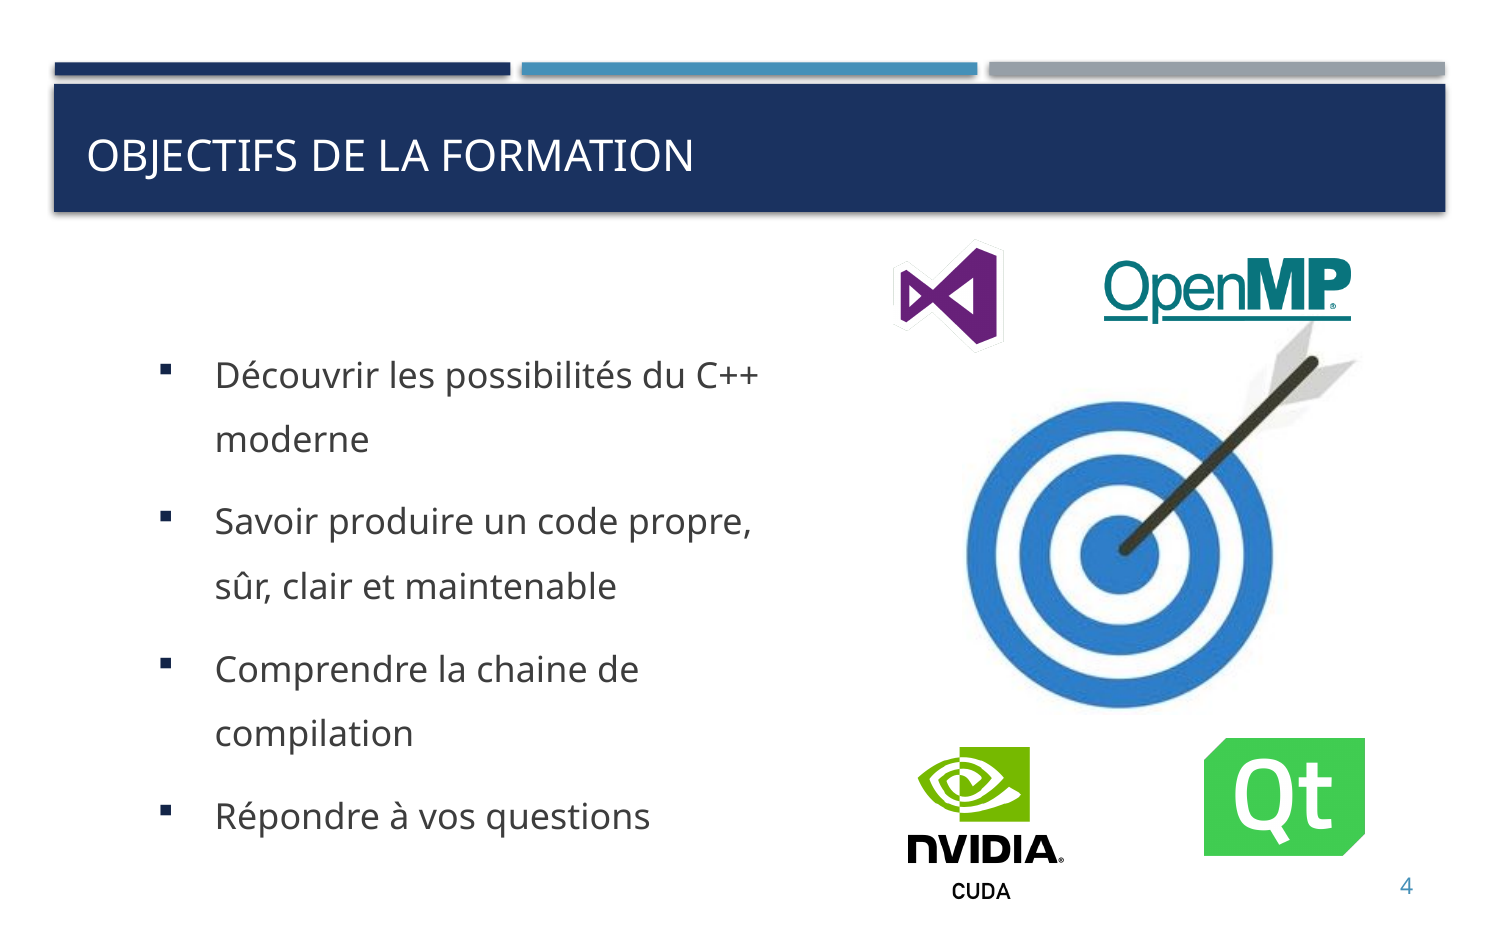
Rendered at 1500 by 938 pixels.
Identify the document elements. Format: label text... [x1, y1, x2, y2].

picture [718, 239, 1365, 938]
text_box Découvrir les possibilités du C++ moderne Savoir produire un code propre, sûr, clair et maintenable Comprendre la chaine de compilation Répondre à vos questions [142, 323, 828, 849]
title Objectifs de la formation [71, 95, 1429, 189]
slide_number 4 [1298, 861, 1429, 913]
